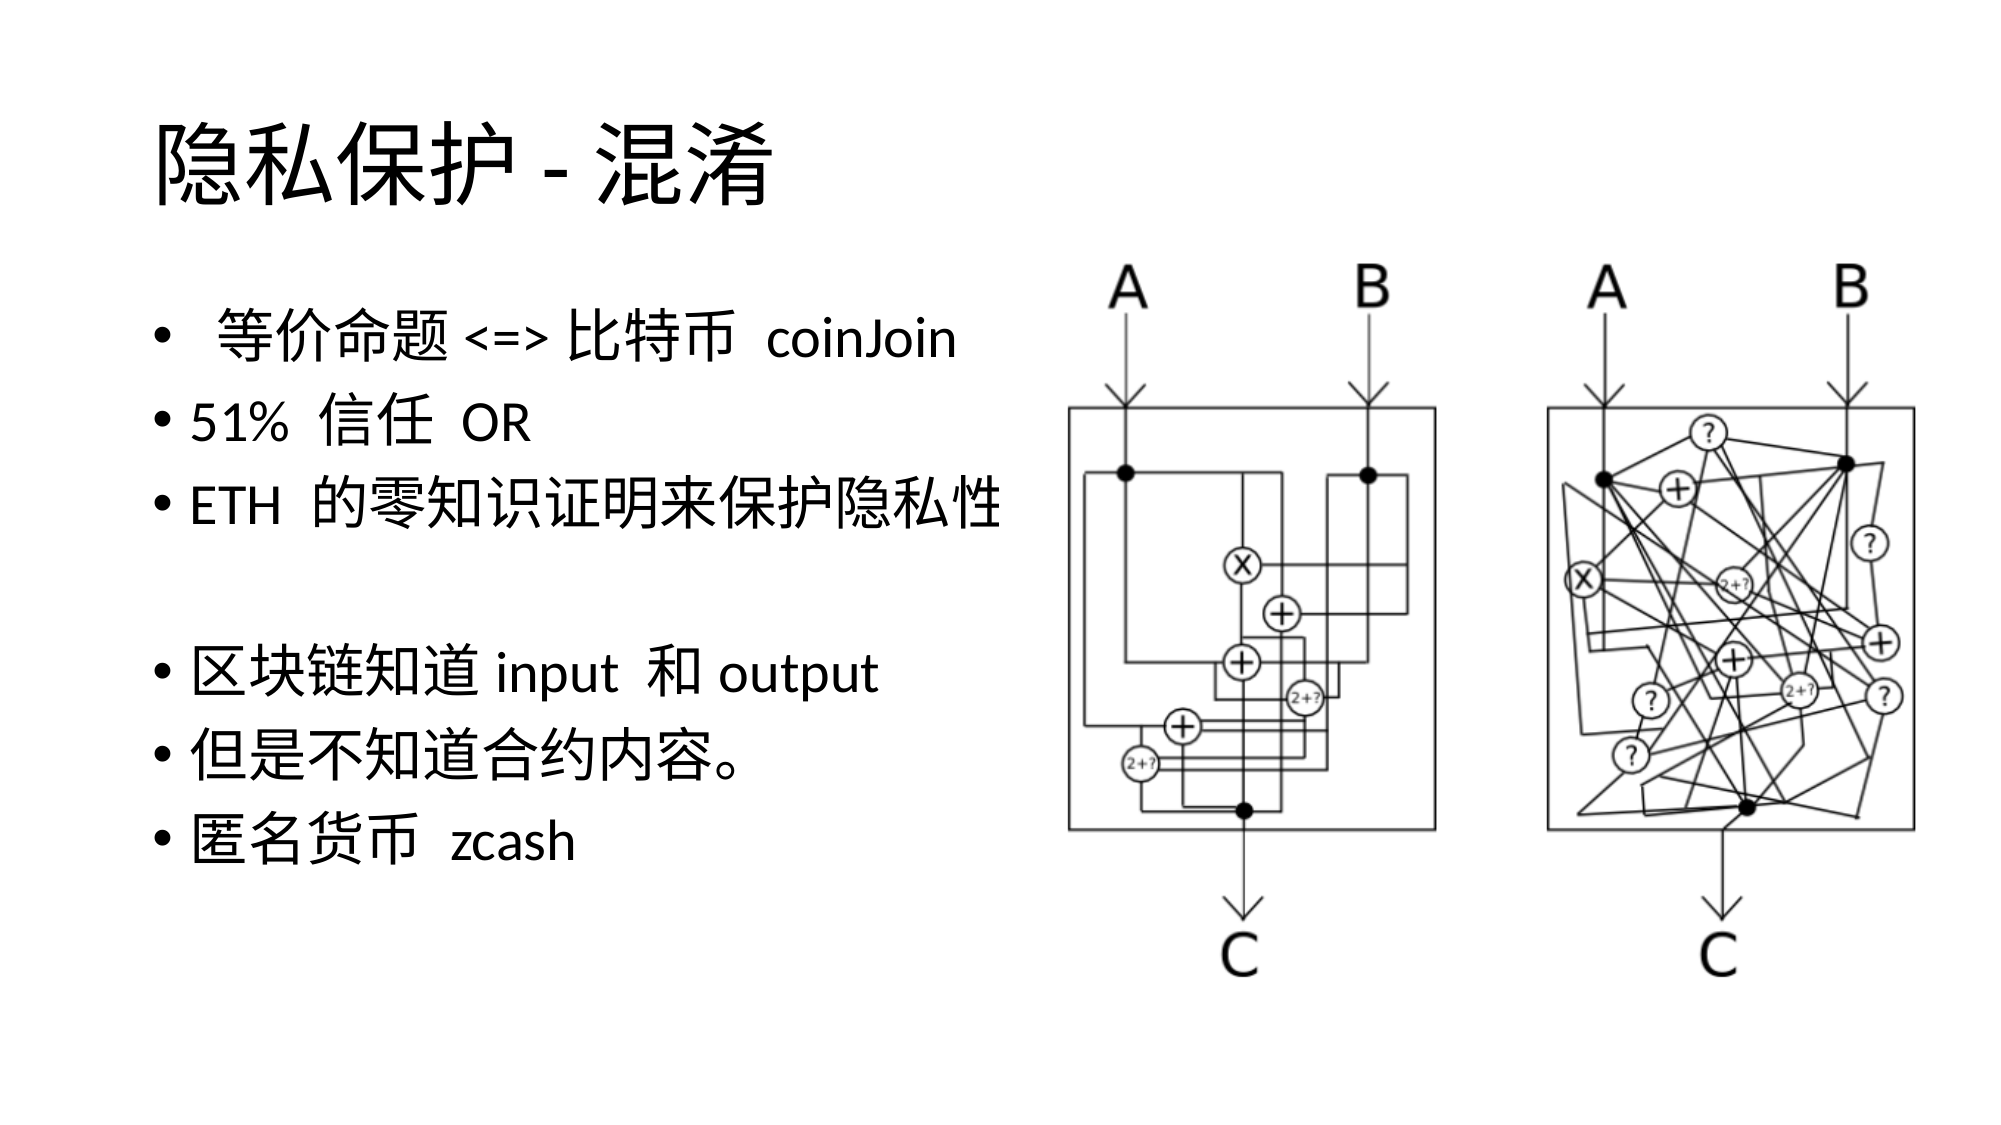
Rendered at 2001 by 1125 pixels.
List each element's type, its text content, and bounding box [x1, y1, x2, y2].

list 等价命题<=>比特币 coinJoin 51% 信任 OR ETH 的零知识证明来保护隐私性 区块链知道input 和output 但是不知道合约内容。 匿名货币 zcash [137, 299, 999, 1014]
title 隐私保护-混淆 [137, 59, 1863, 278]
picture [999, 227, 1973, 1014]
